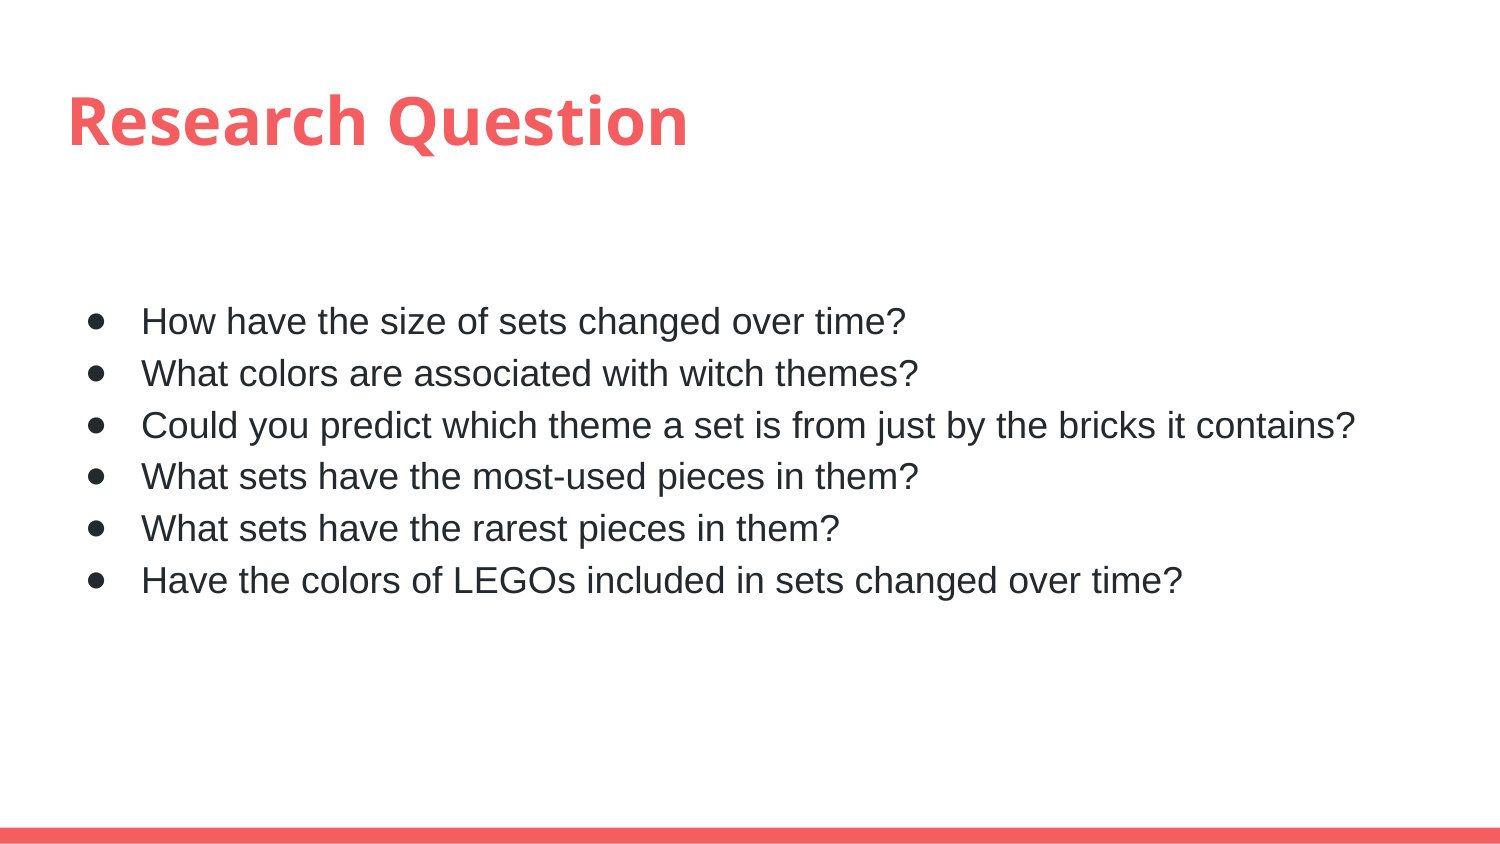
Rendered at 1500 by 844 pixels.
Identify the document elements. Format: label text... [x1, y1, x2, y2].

title Research Question [51, 64, 1449, 167]
list How have the size of sets changed over time? What colors are associated with witch themes? Could you predict which theme a set is from just by the bricks it contains? What sets have the most-used pieces in them? What sets have the rarest pieces in them? Have the colors of LEGOs included in sets changed over time? [51, 189, 1449, 703]
